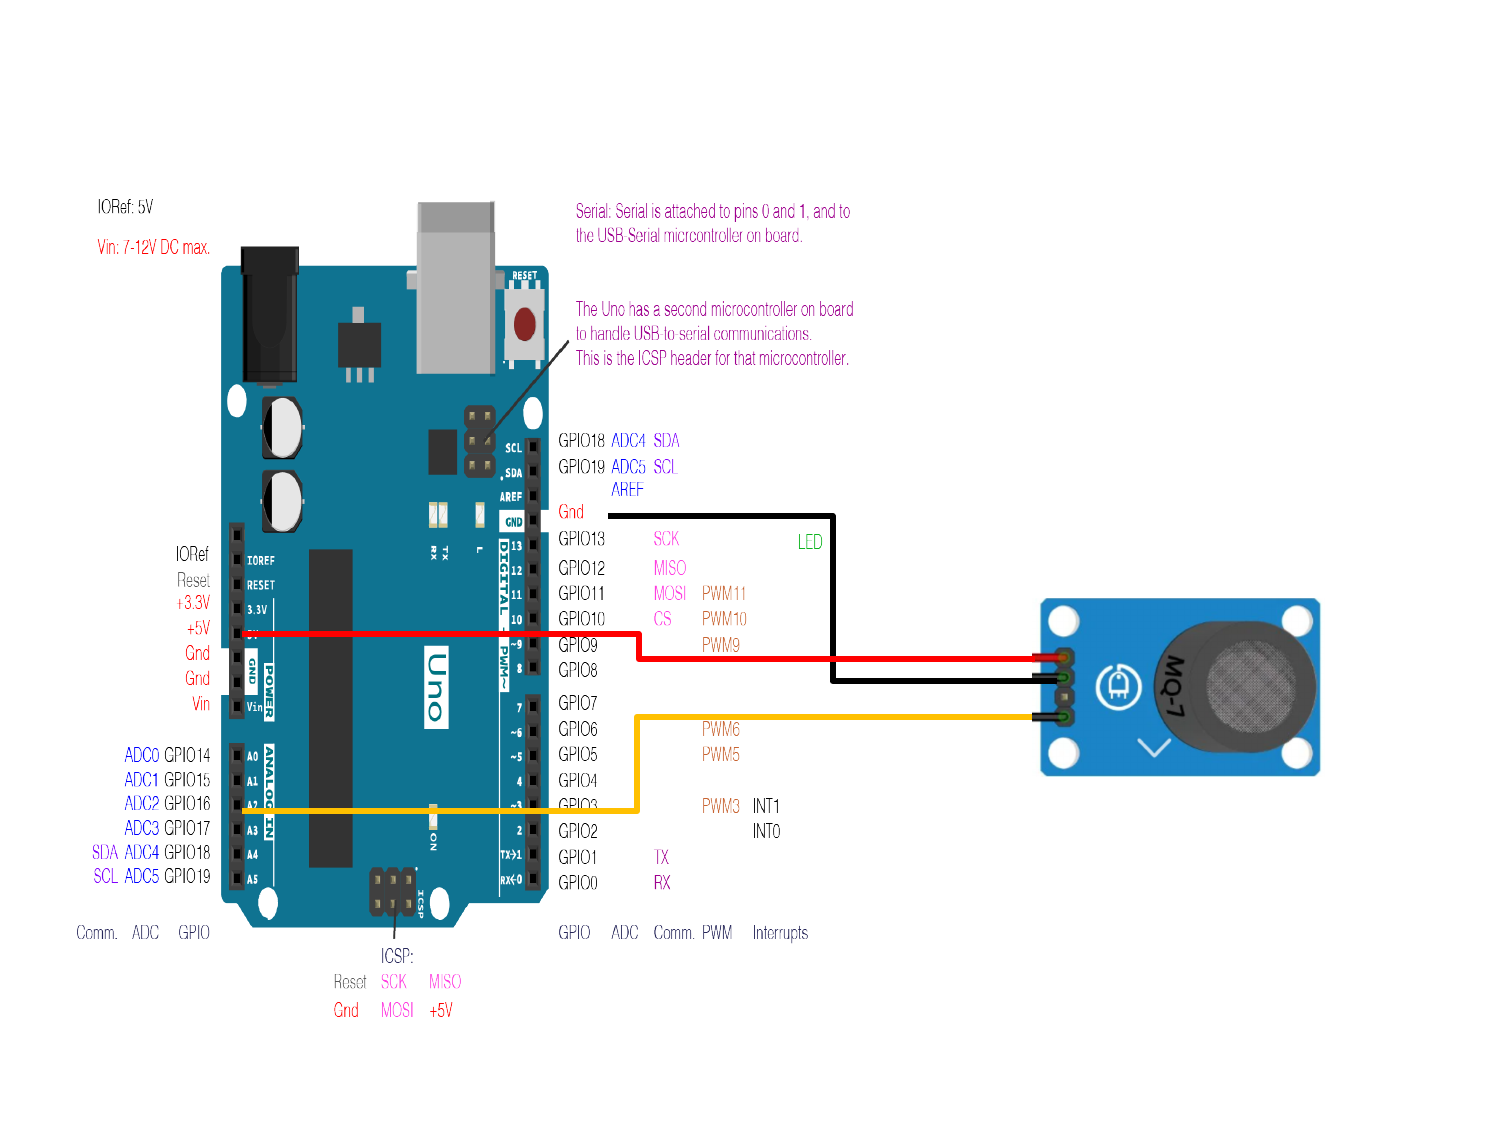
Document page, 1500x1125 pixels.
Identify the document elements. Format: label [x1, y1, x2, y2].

text_box [76, 196, 1325, 1025]
